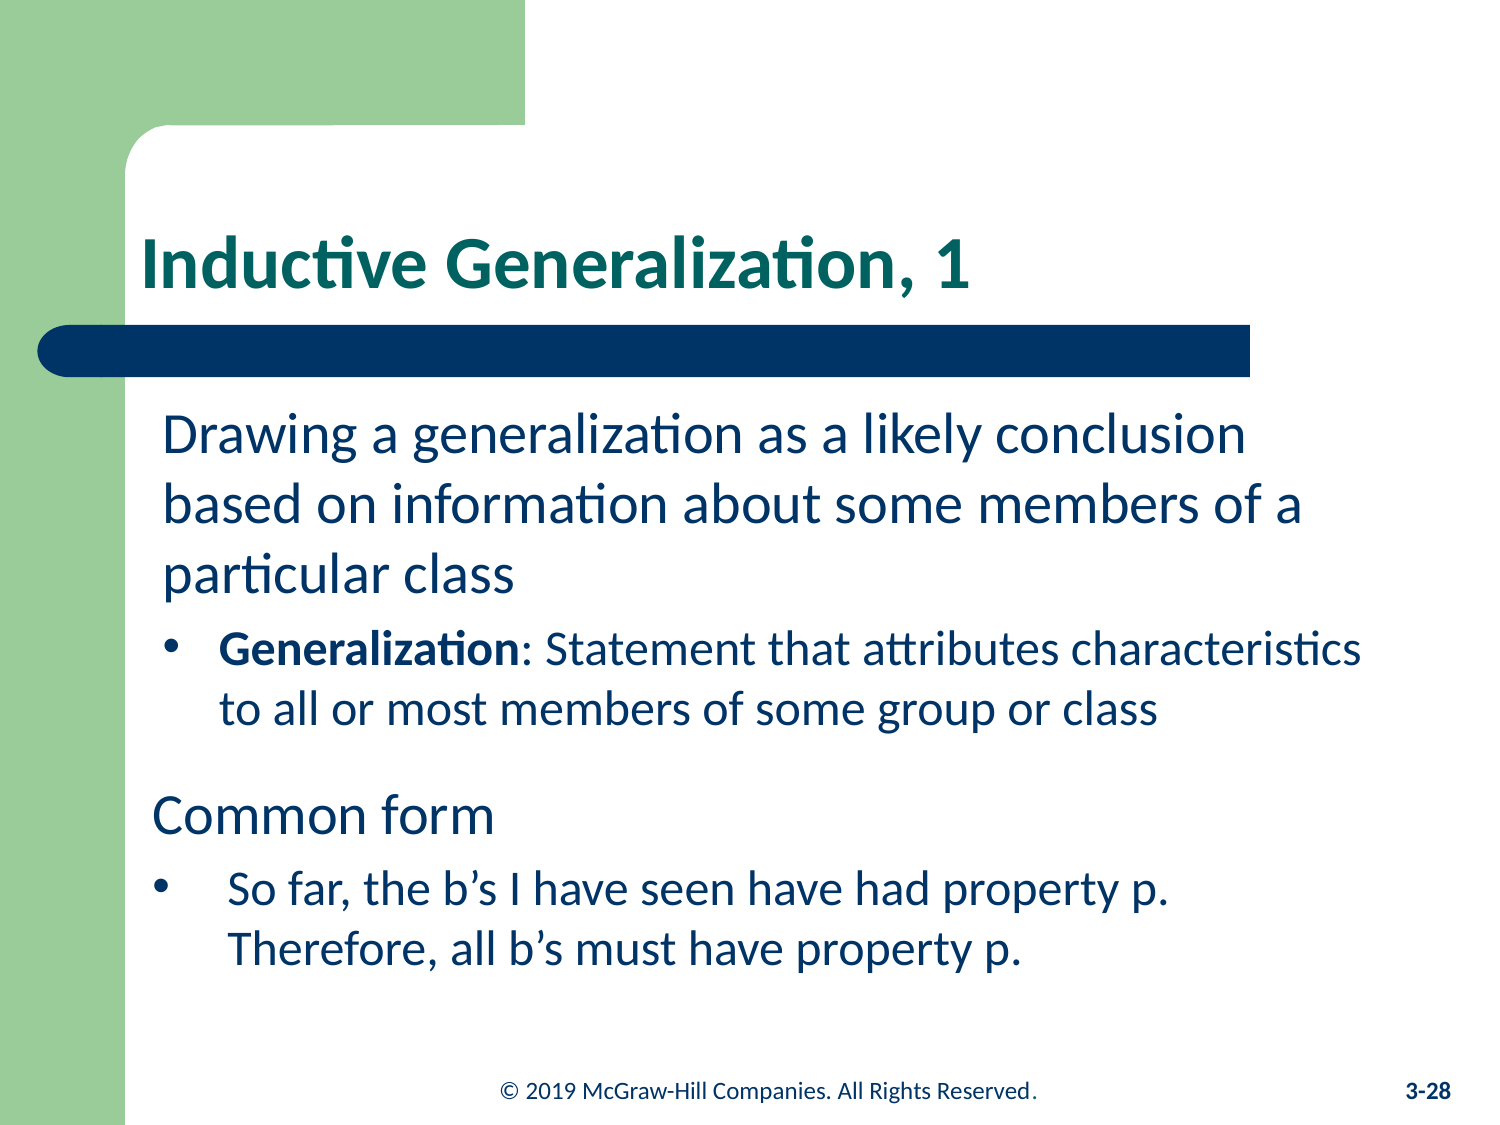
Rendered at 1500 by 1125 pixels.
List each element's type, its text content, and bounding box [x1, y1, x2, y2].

title Inductive Generalization, 1 [125, 125, 1425, 313]
list Drawing a generalization as a likely conclusion based on information about some members of a particular class Generalization: Statement that attributes characteristics to all or most members of some group or class Common form So far, the b’s I have seen have had property p. Therefore, all b’s must have property p. [137, 387, 1400, 999]
